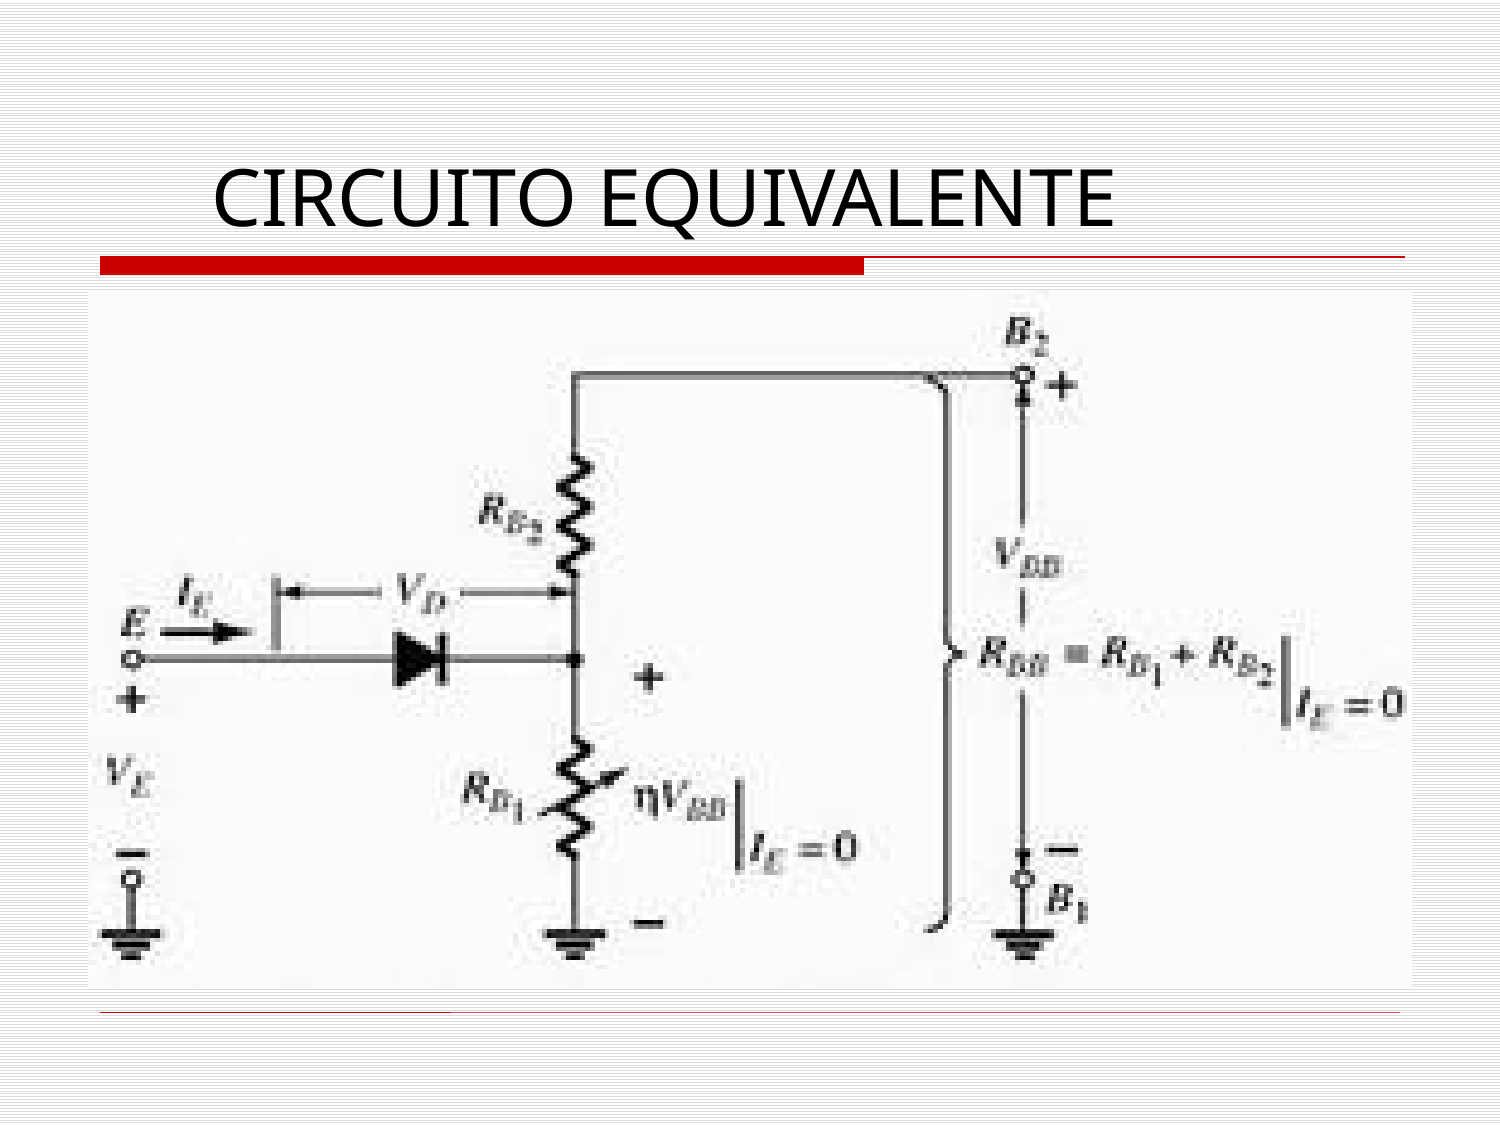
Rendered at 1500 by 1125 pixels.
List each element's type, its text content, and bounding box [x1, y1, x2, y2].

picture [88, 290, 1412, 988]
title CIRCUITO EQUIVALENTE [93, 49, 1407, 250]
